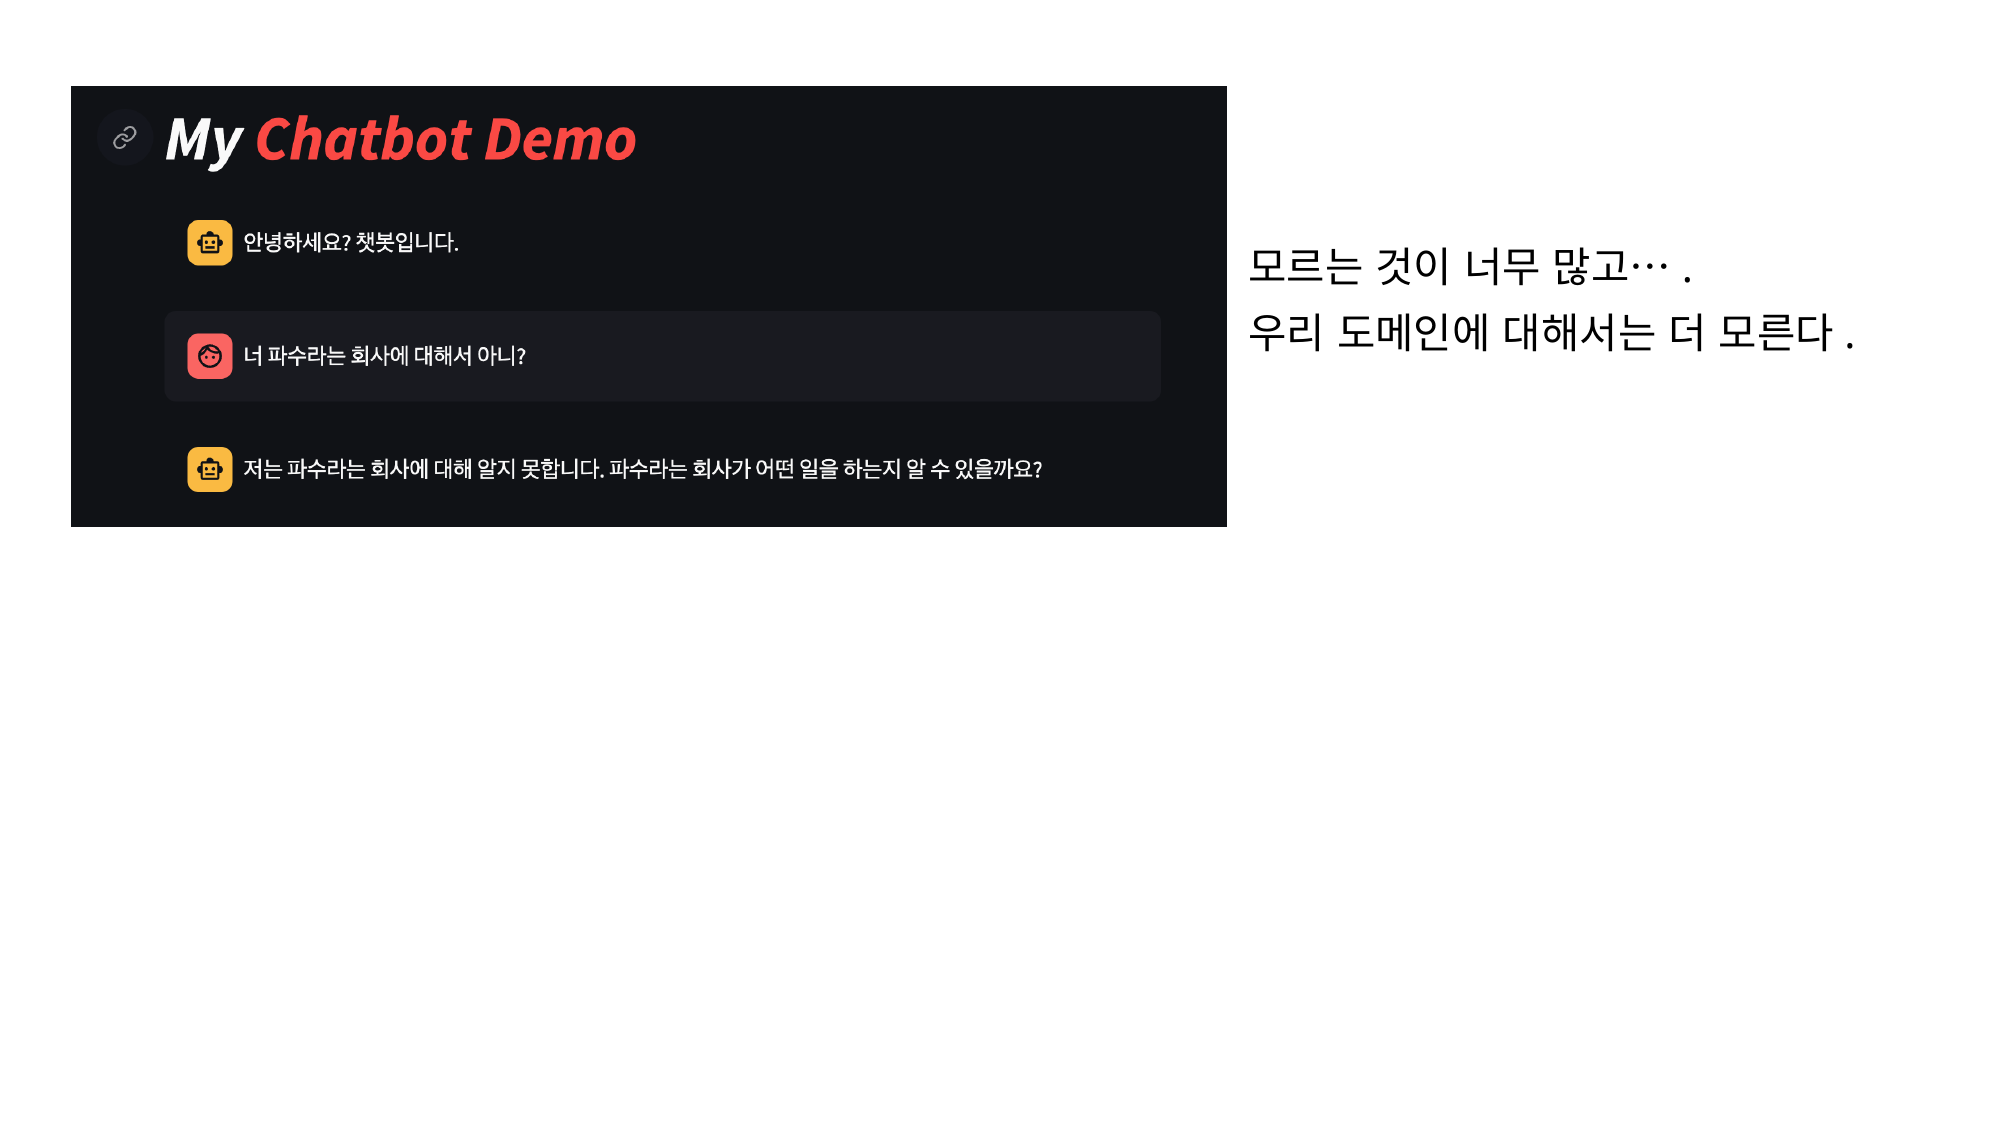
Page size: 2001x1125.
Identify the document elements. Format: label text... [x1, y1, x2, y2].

picture [71, 85, 1228, 528]
text_box 모르는 것이 너무 많고…. 우리 도메인에 대해서는 더 모른다. [1233, 239, 2000, 366]
